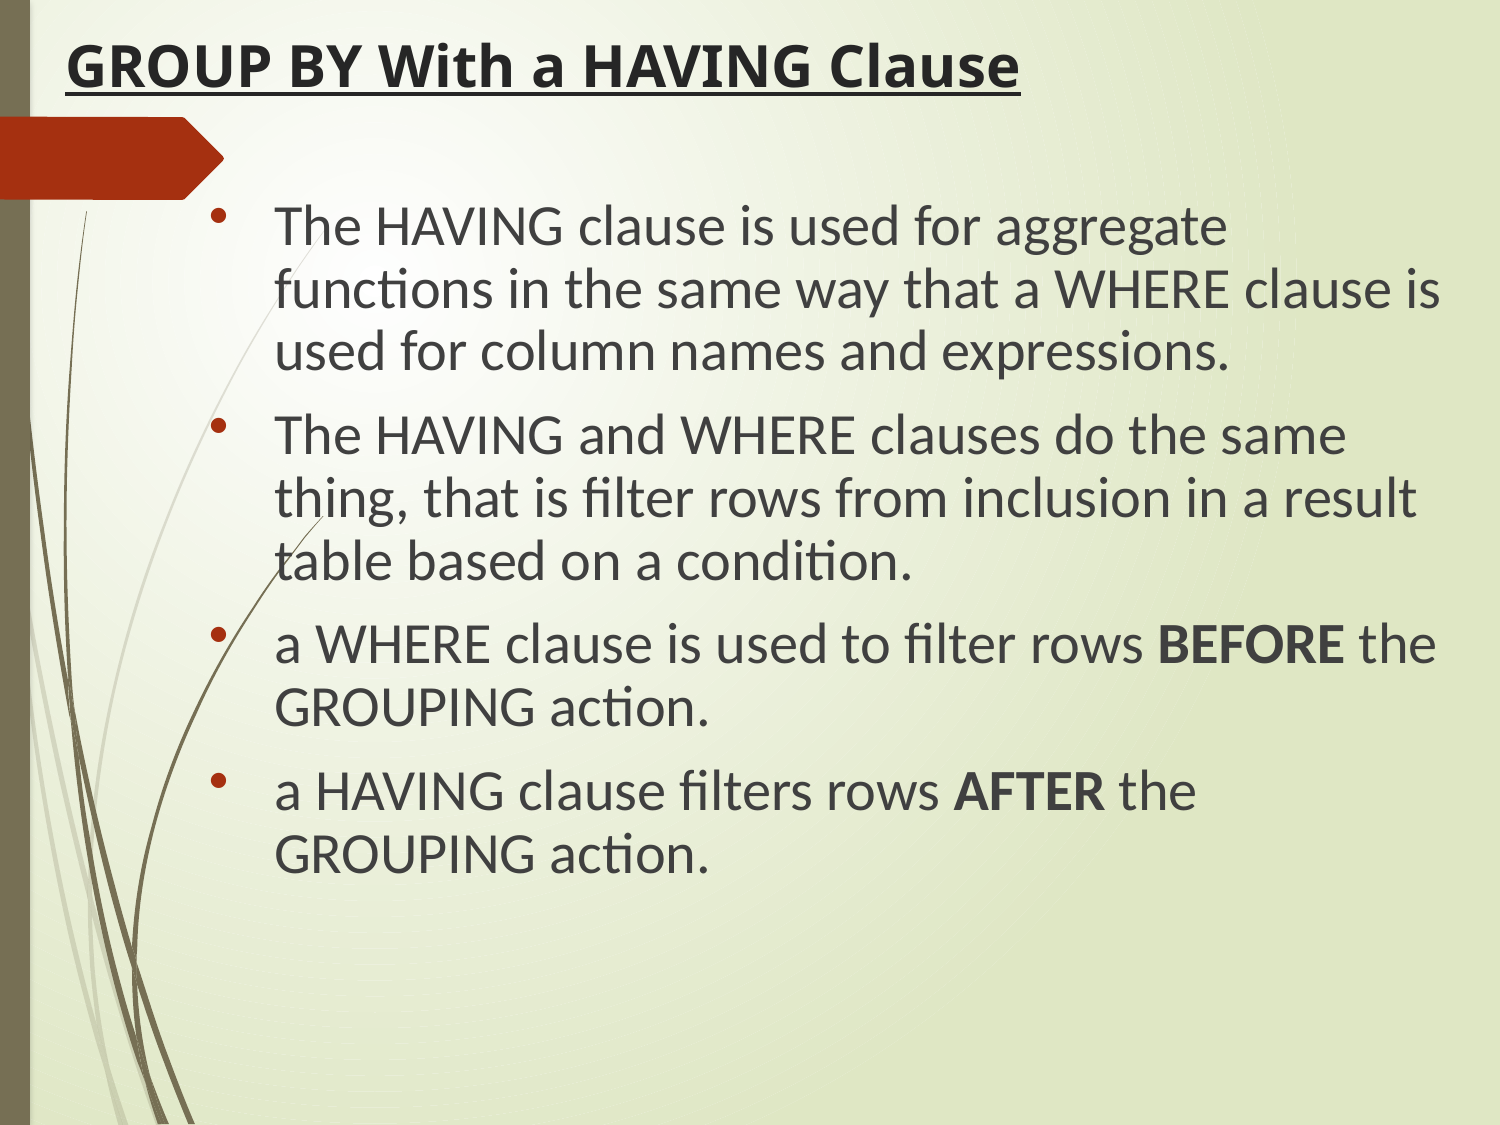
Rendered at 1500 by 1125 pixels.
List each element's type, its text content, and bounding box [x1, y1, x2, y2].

list The HAVING clause is used for aggregate functions in the same way that a WHERE clause is used for column names and expressions. The HAVING and WHERE clauses do the same thing, that is filter rows from inclusion in a result table based on a condition. a WHERE clause is used to filter rows BEFORE the GROUPING action. a HAVING clause filters rows AFTER the GROUPING action. [99, 187, 1463, 1013]
title GROUP BY With a HAVING Clause [50, 21, 1363, 185]
